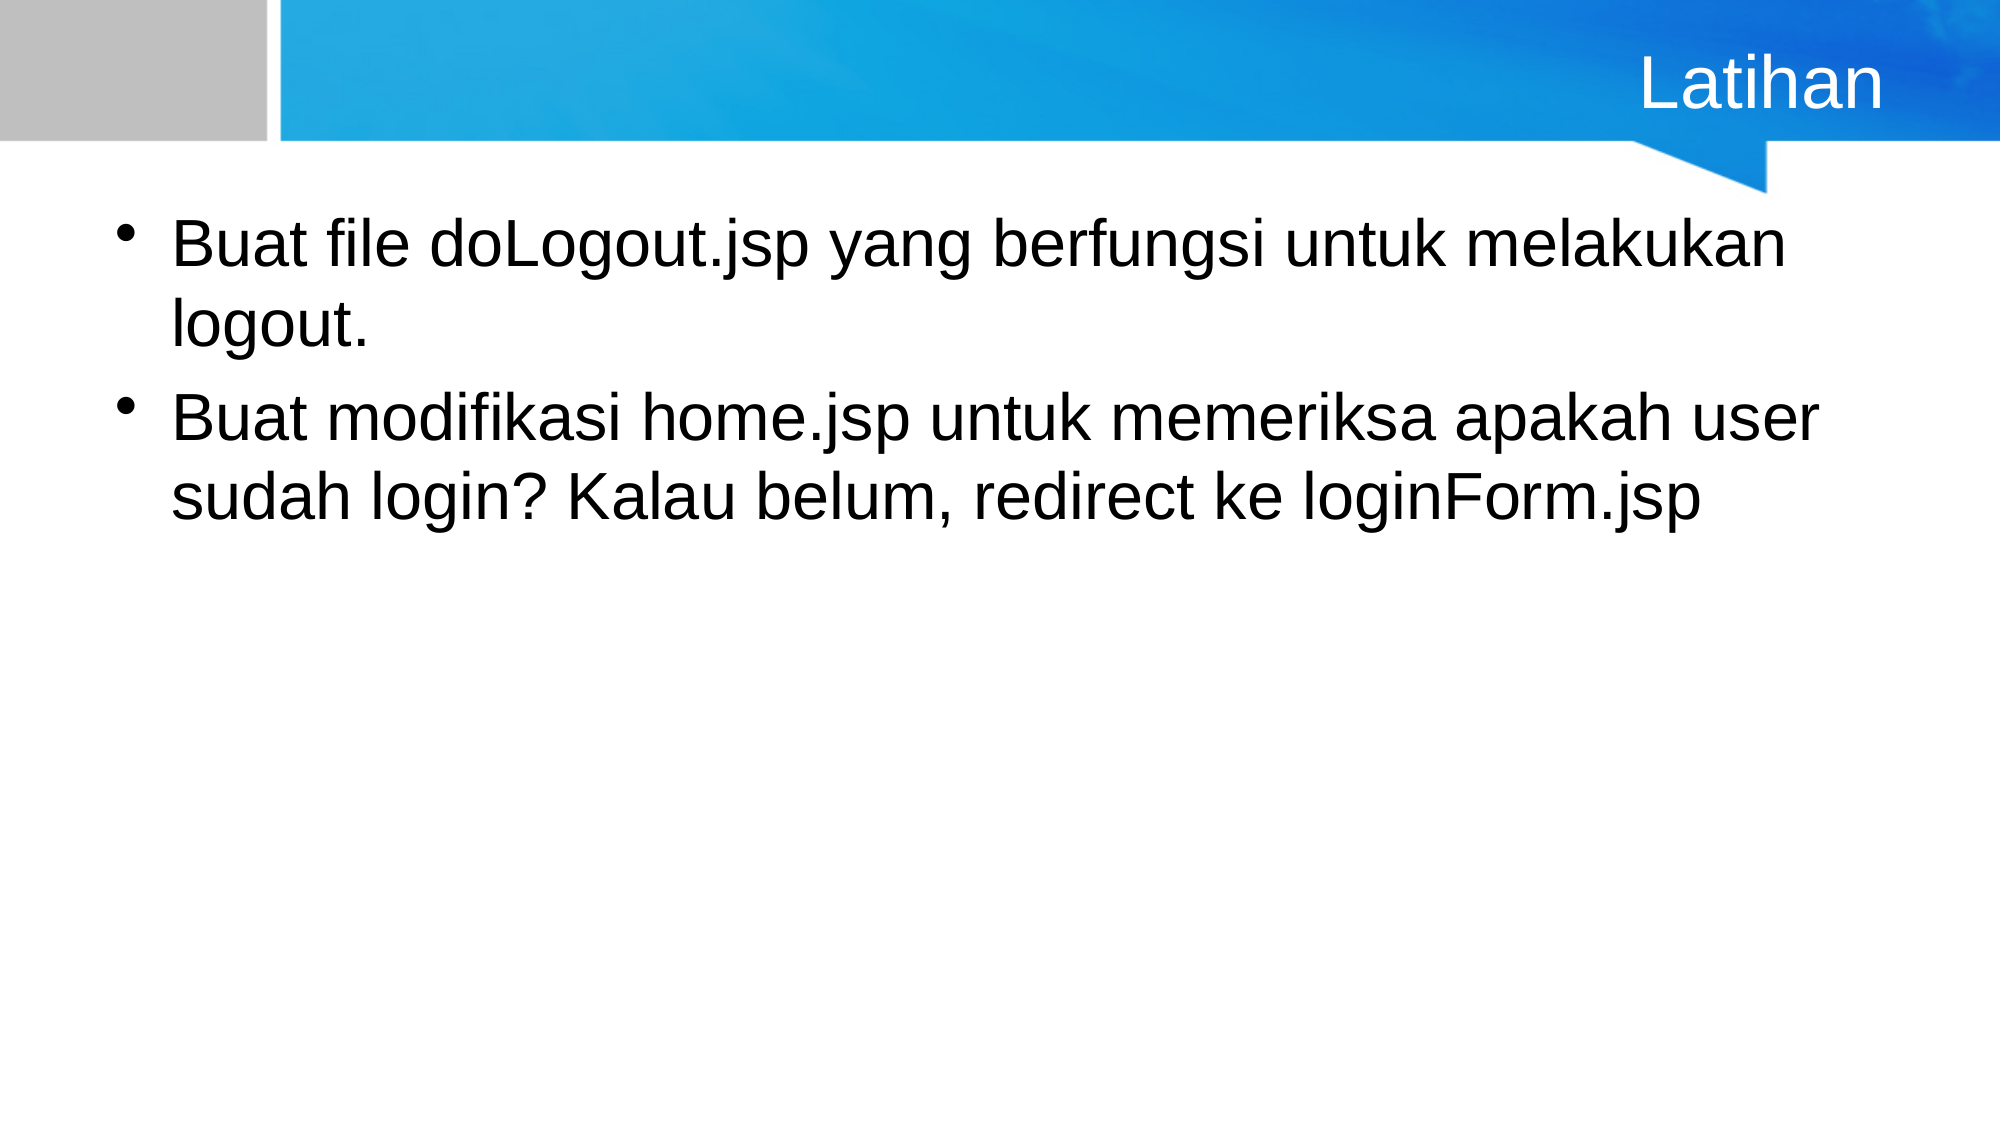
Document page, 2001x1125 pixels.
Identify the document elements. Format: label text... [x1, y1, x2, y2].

picture [0, 0, 2000, 1125]
list Buat file doLogout.jsp yang berfungsi untuk melakukan logout. Buat modifikasi home.jsp untuk memeriksa apakah user sudah login? Kalau belum, redirect ke loginForm.jsp [99, 192, 1901, 1006]
title Latihan [99, 30, 1901, 127]
